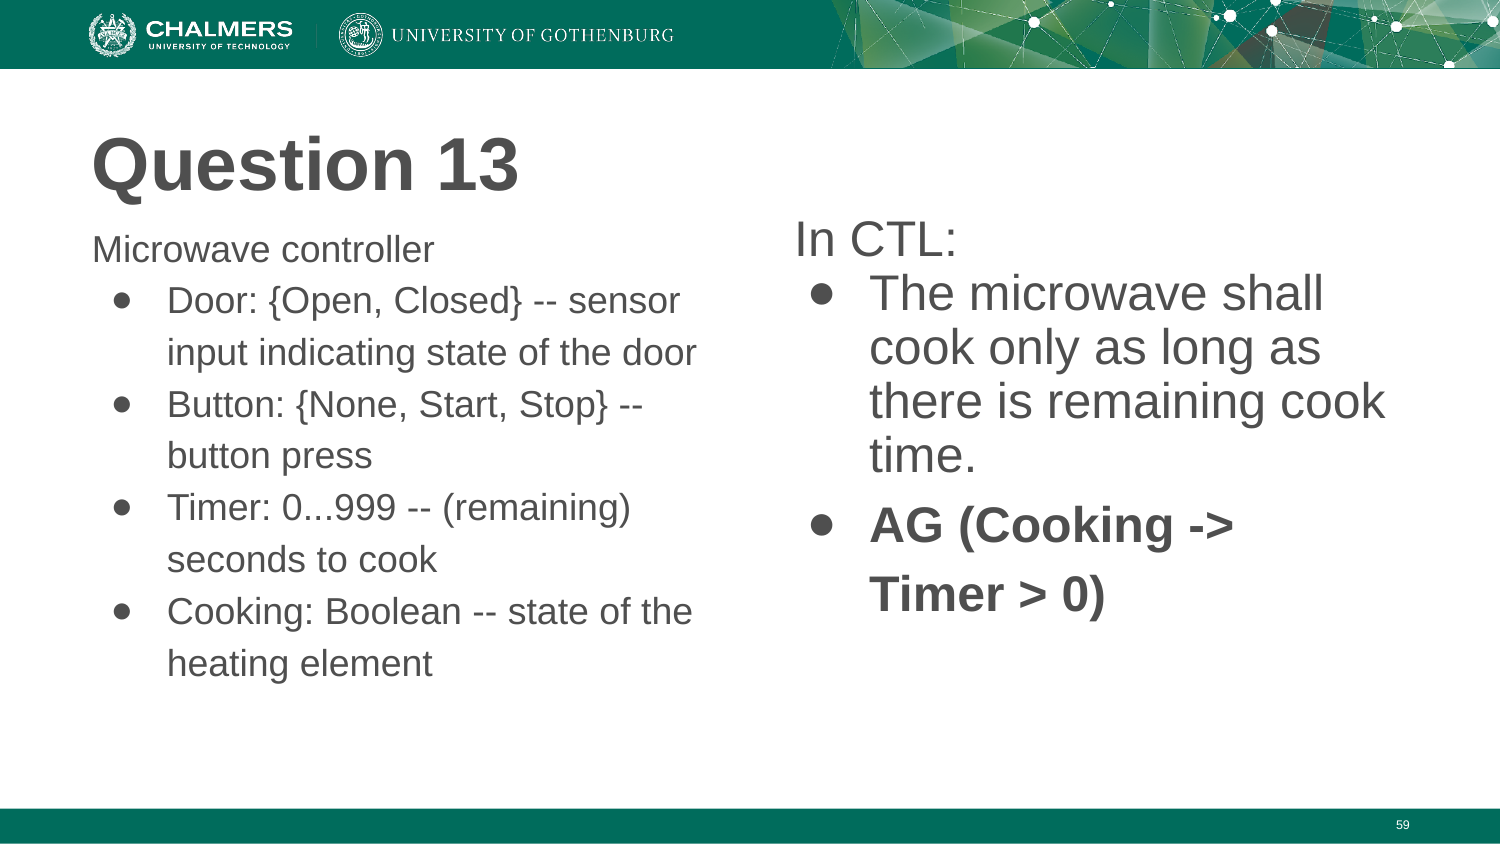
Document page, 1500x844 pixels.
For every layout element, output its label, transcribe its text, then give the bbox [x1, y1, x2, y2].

slide_number ‹#› [1074, 809, 1425, 844]
title Question 13 [76, 100, 1425, 211]
picture [759, 0, 1500, 68]
list Microwave controller Door: {Open, Closed} -- sensor input indicating state of the door Button: {None, Start, Stop} -- button press Timer: 0...999 -- (remaining) seconds to cook Cooking: Boolean -- state of the heating element [76, 210, 763, 782]
list In CTL: The microwave shall cook only as long as there is remaining cook time. AG (Cooking -> Timer > 0) [779, 141, 1435, 753]
picture [64, 0, 696, 85]
